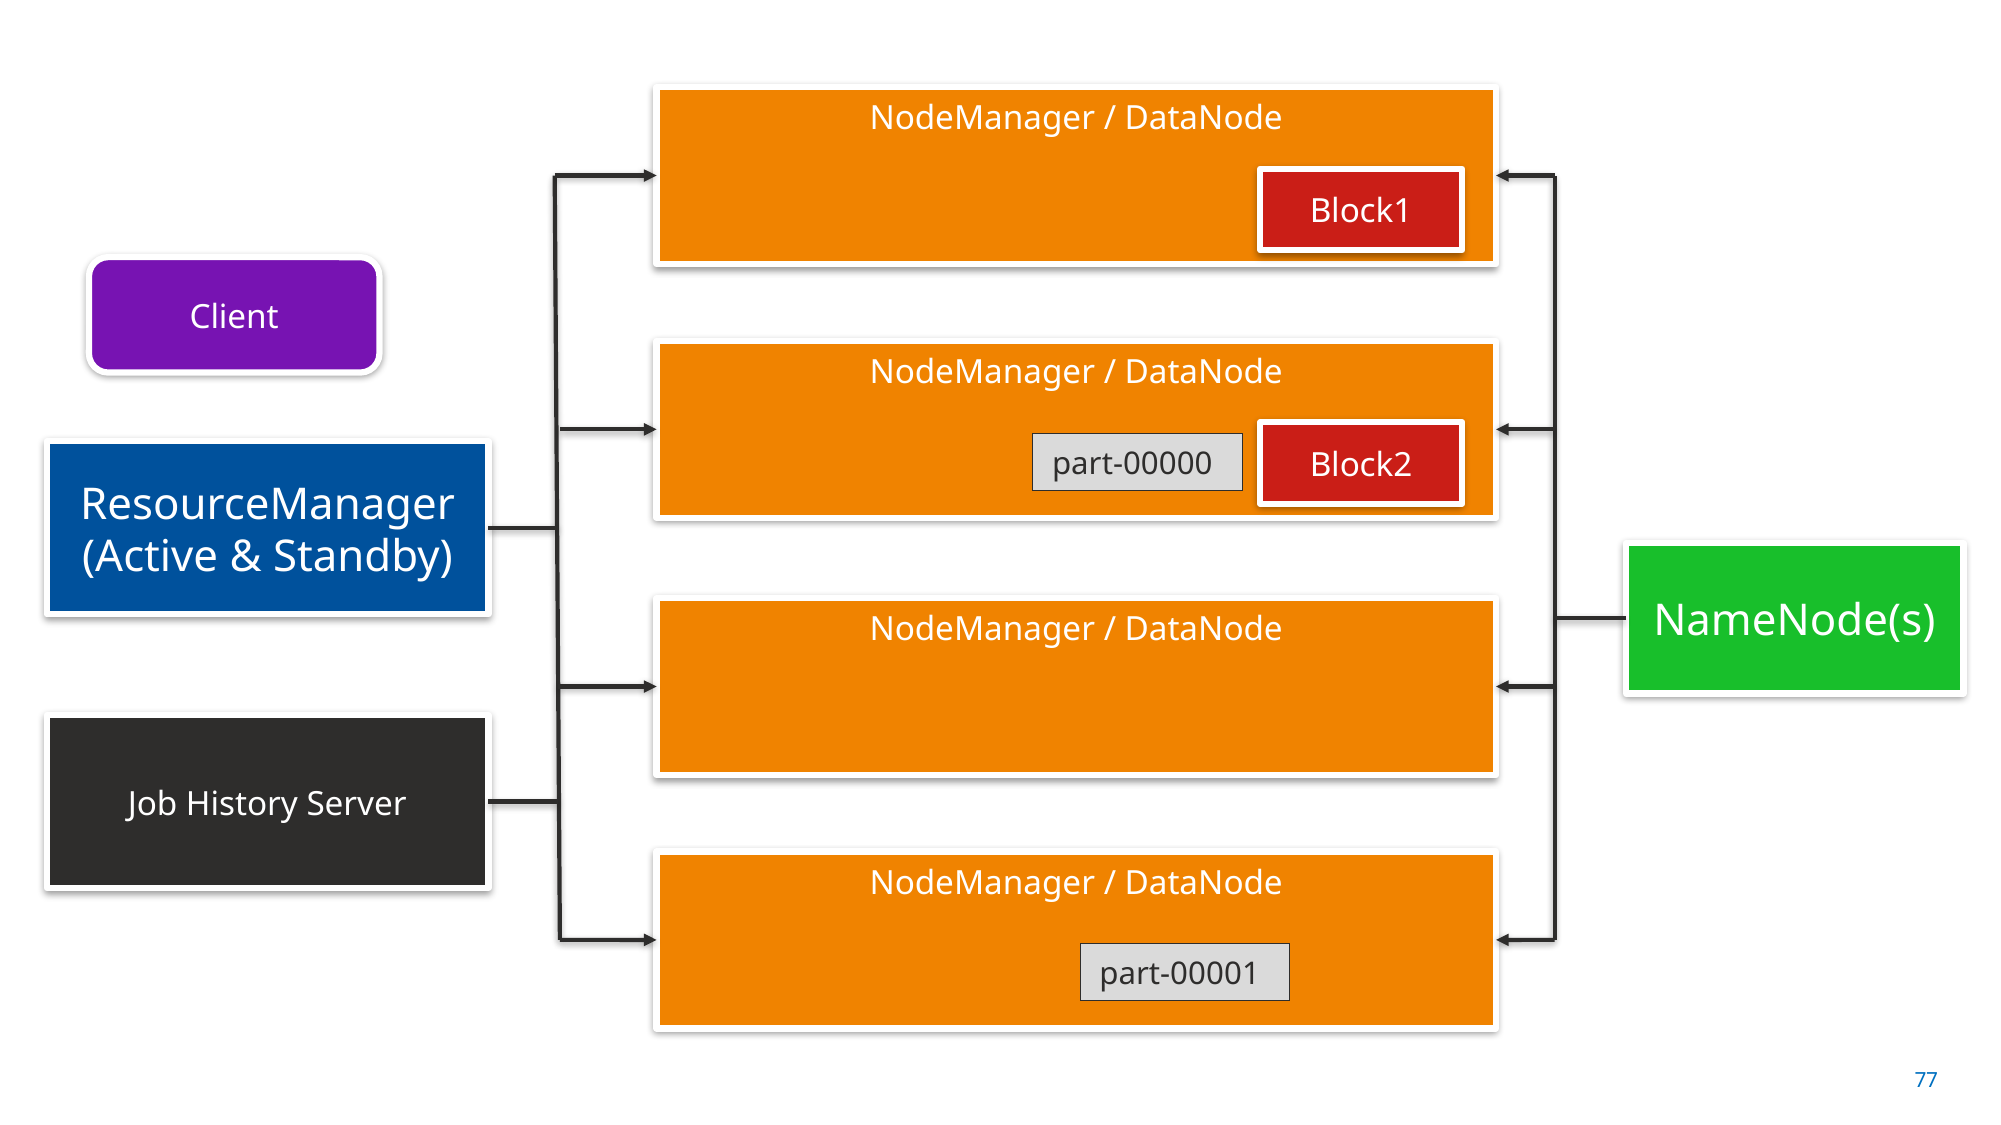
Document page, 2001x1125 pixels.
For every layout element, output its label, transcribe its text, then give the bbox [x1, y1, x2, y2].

text_box Block1 [1257, 166, 1465, 253]
text_box NameNode(s) [1623, 540, 1967, 697]
text_box NodeManager / DataNode [653, 595, 1499, 778]
text_box Block2 [1257, 419, 1465, 507]
text_box NodeManager / DataNode [653, 338, 1499, 521]
text_box Job History Server [44, 712, 492, 891]
text_box ResourceManager (Active & Standby) [44, 438, 492, 617]
text_box part-00000 [1032, 433, 1243, 491]
text_box NodeManager / DataNode [653, 84, 1499, 267]
text_box NodeManager / DataNode [653, 848, 1499, 1032]
text_box part-00001 [1080, 943, 1290, 1001]
text_box Client [85, 253, 383, 376]
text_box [554, 182, 561, 941]
